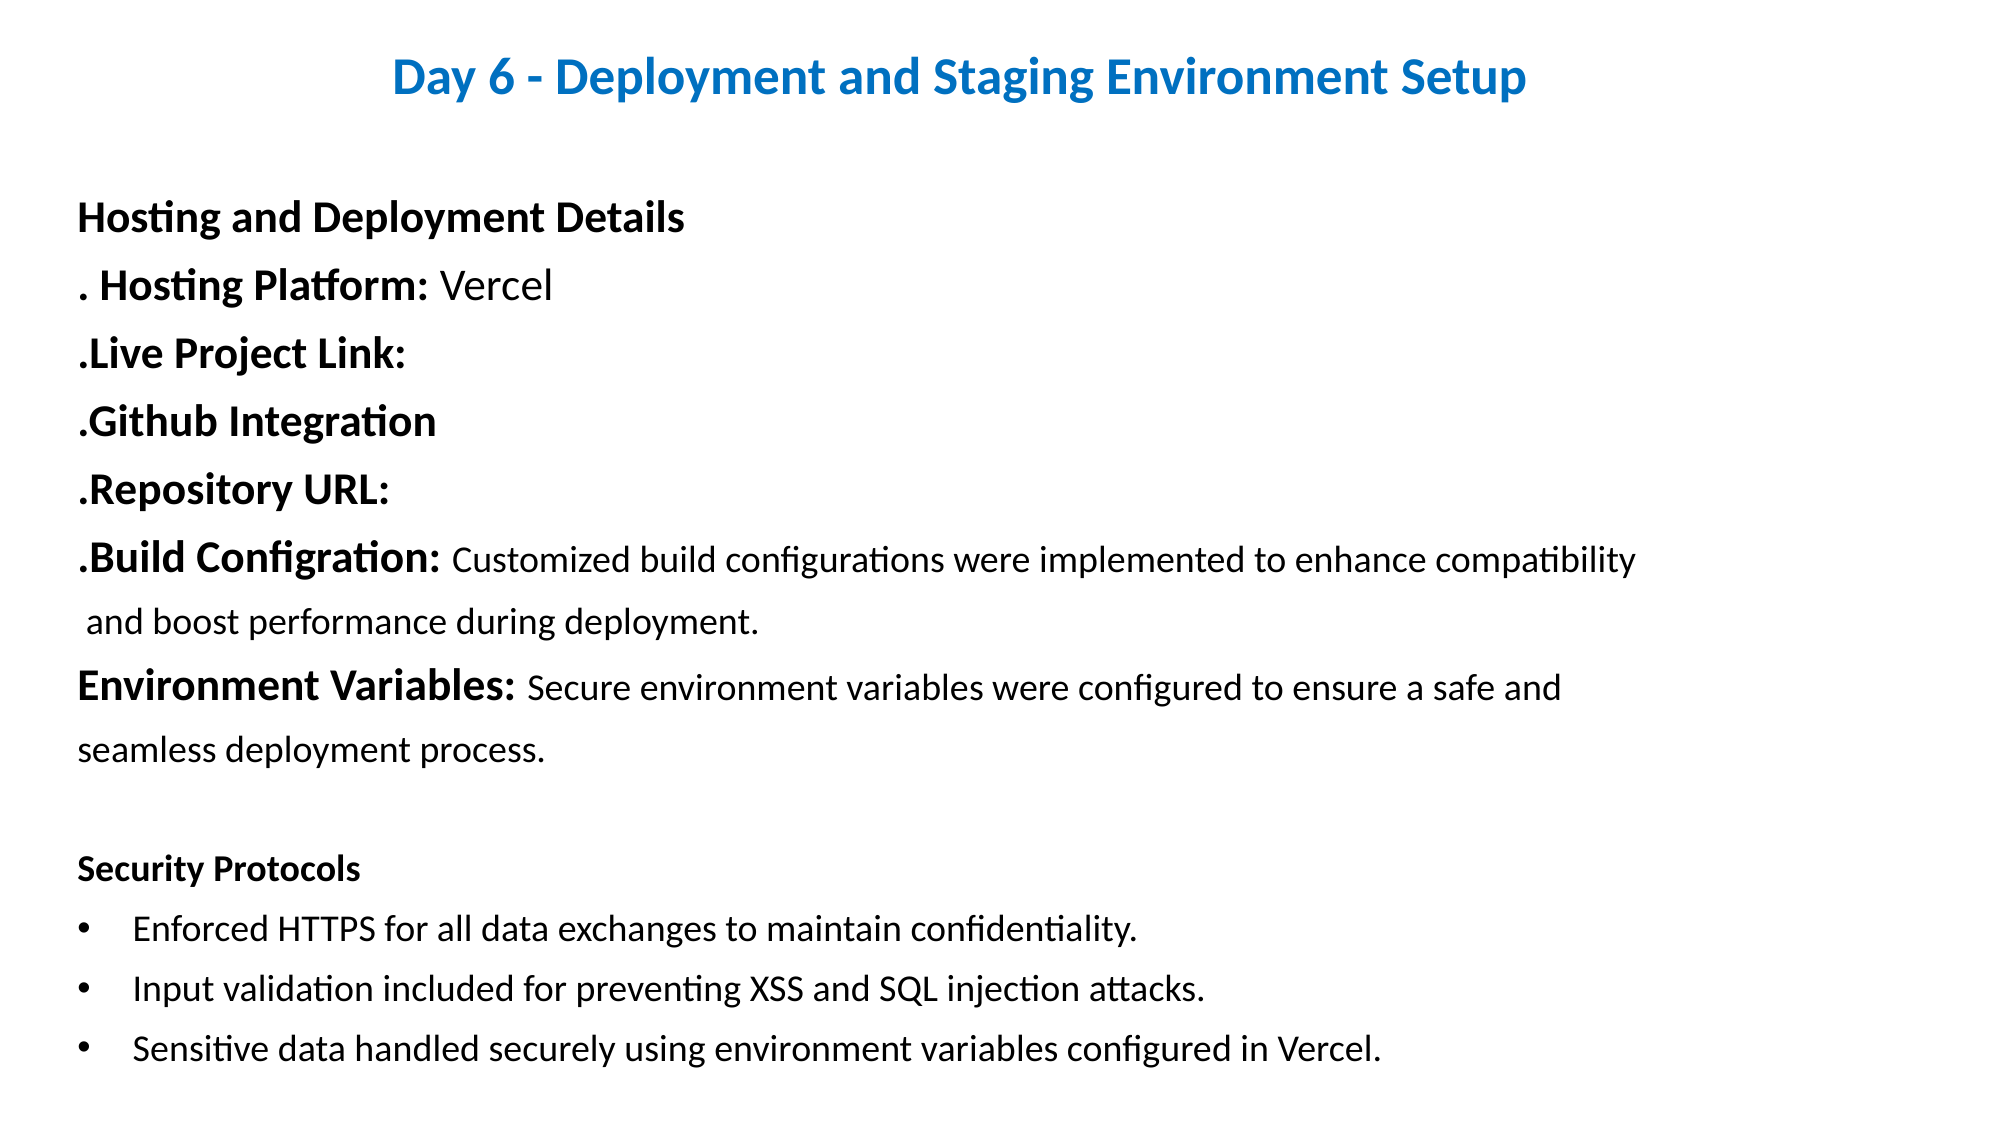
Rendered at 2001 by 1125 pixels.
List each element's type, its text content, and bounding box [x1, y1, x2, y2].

subtitle Day 6 - Deployment and Staging Environment Setup Hosting and Deployment Details . Hosting Platform: Vercel .Live Project Link: .Github Integration .Repository URL: .Build Configration: Customized build configurations were implemented to enhance compatibility and boost performance during deployment. Environment Variables: Secure environment variables were configured to ensure a safe and seamless deployment process. Security Protocols Enforced HTTPS for all data exchanges to maintain confidentiality. Input validation included for preventing XSS and SQL injection attacks. Sensitive data handled securely using environment variables configured in Vercel. [62, 41, 1858, 1082]
